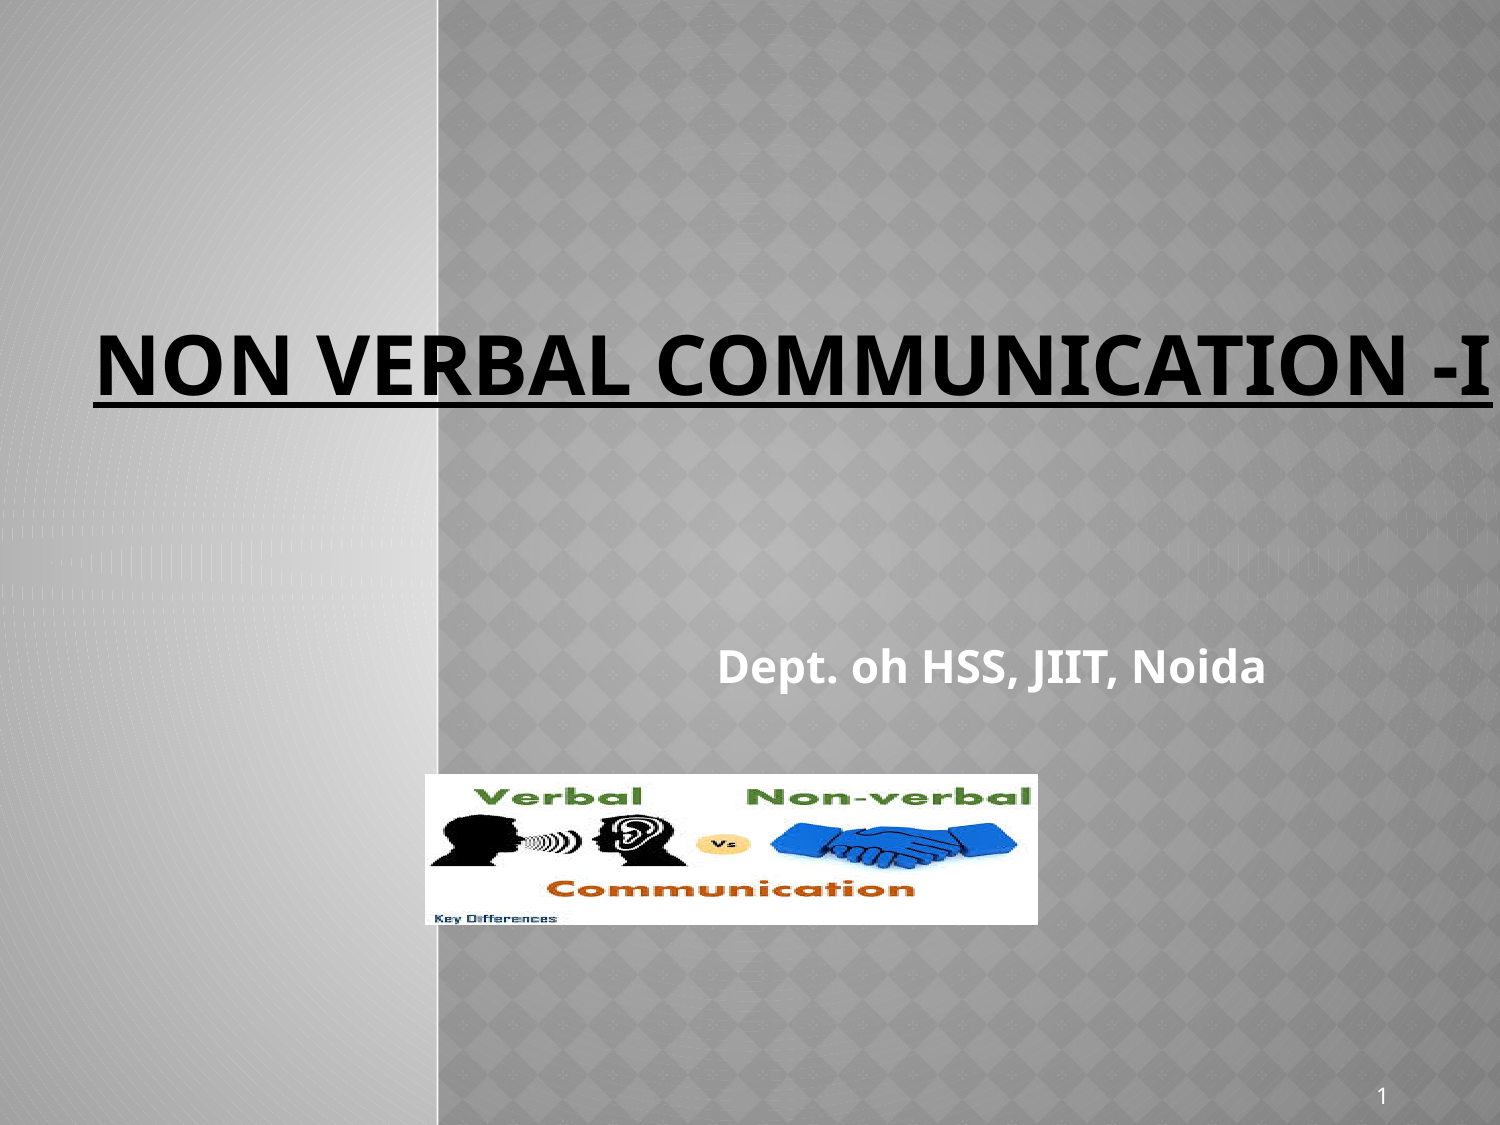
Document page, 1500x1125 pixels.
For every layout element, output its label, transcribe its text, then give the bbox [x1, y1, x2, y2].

picture [424, 774, 1038, 926]
title NON VERBAL COMMUNICATION -I [24, 62, 1500, 513]
subtitle Dept. oh HSS, JIIT, Noida [225, 637, 1275, 1000]
slide_number 1 [1292, 1075, 1390, 1113]
